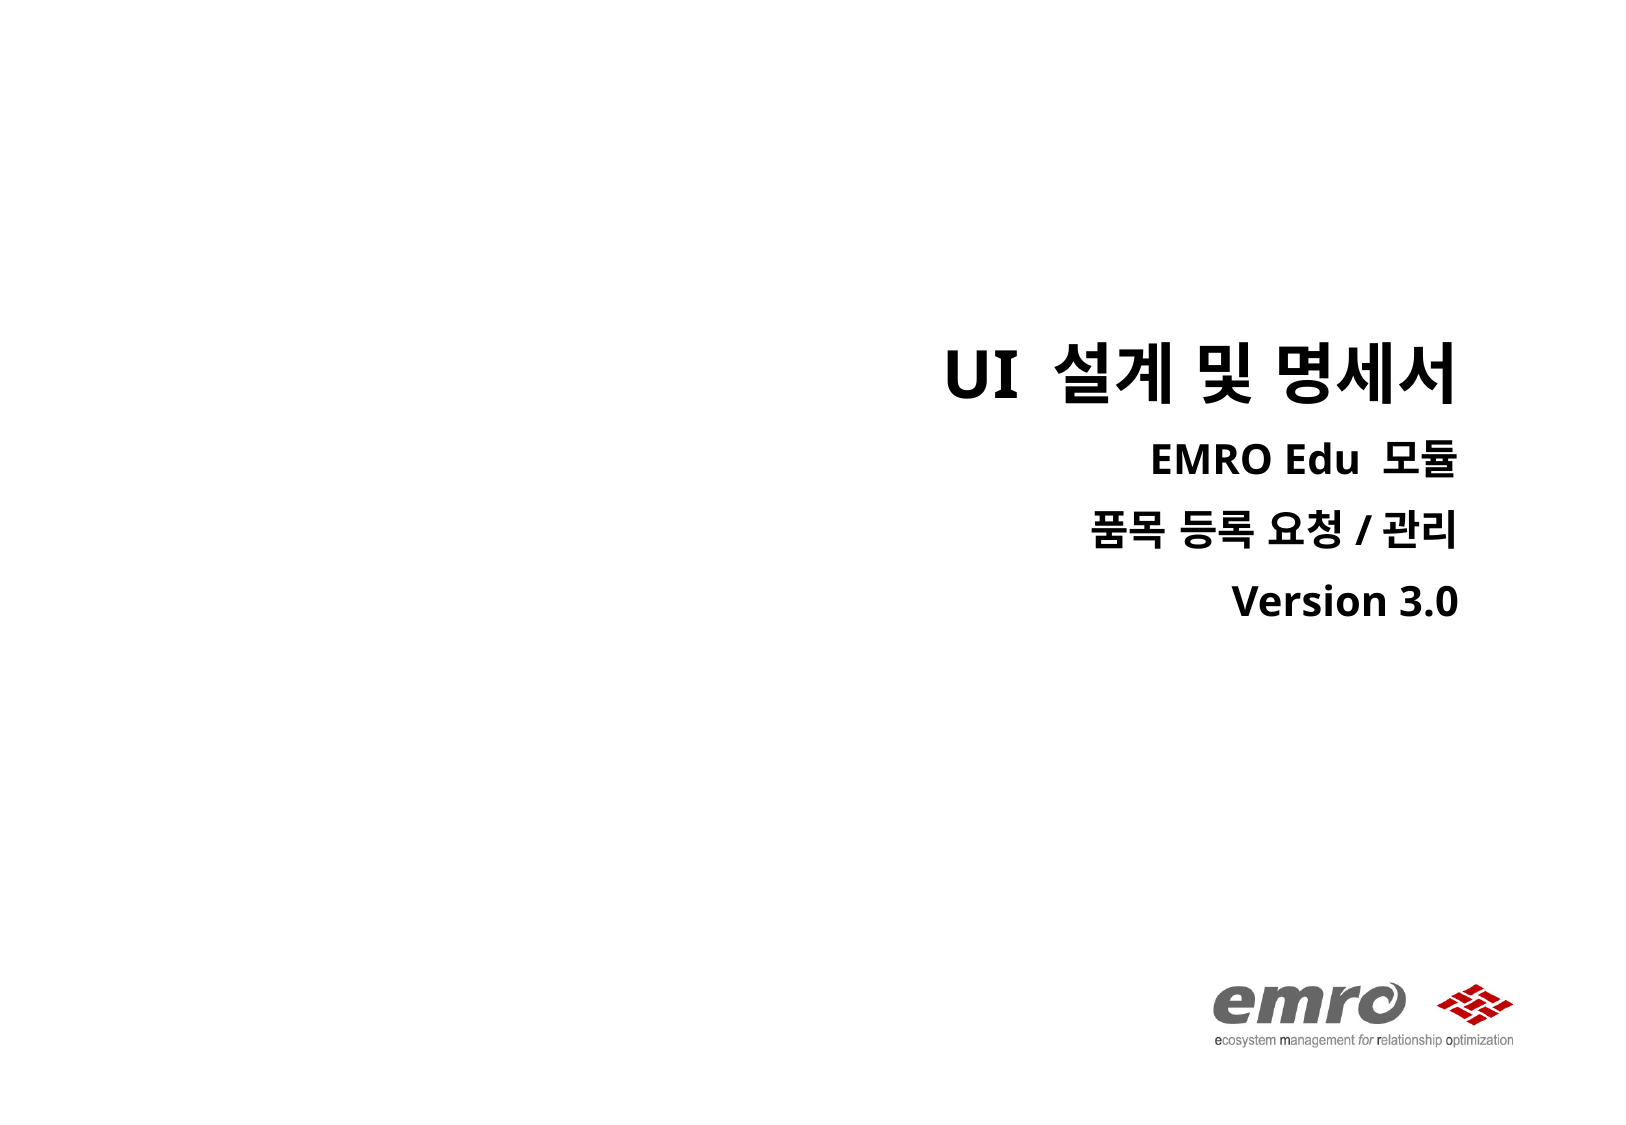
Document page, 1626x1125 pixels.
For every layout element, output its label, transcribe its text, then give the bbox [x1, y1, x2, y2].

picture [1201, 969, 1526, 1062]
text_box UI 설계 및 명세서 EMRO Edu 모듈 품목 등록 요청/관리 Version 3.0 [458, 261, 1474, 682]
